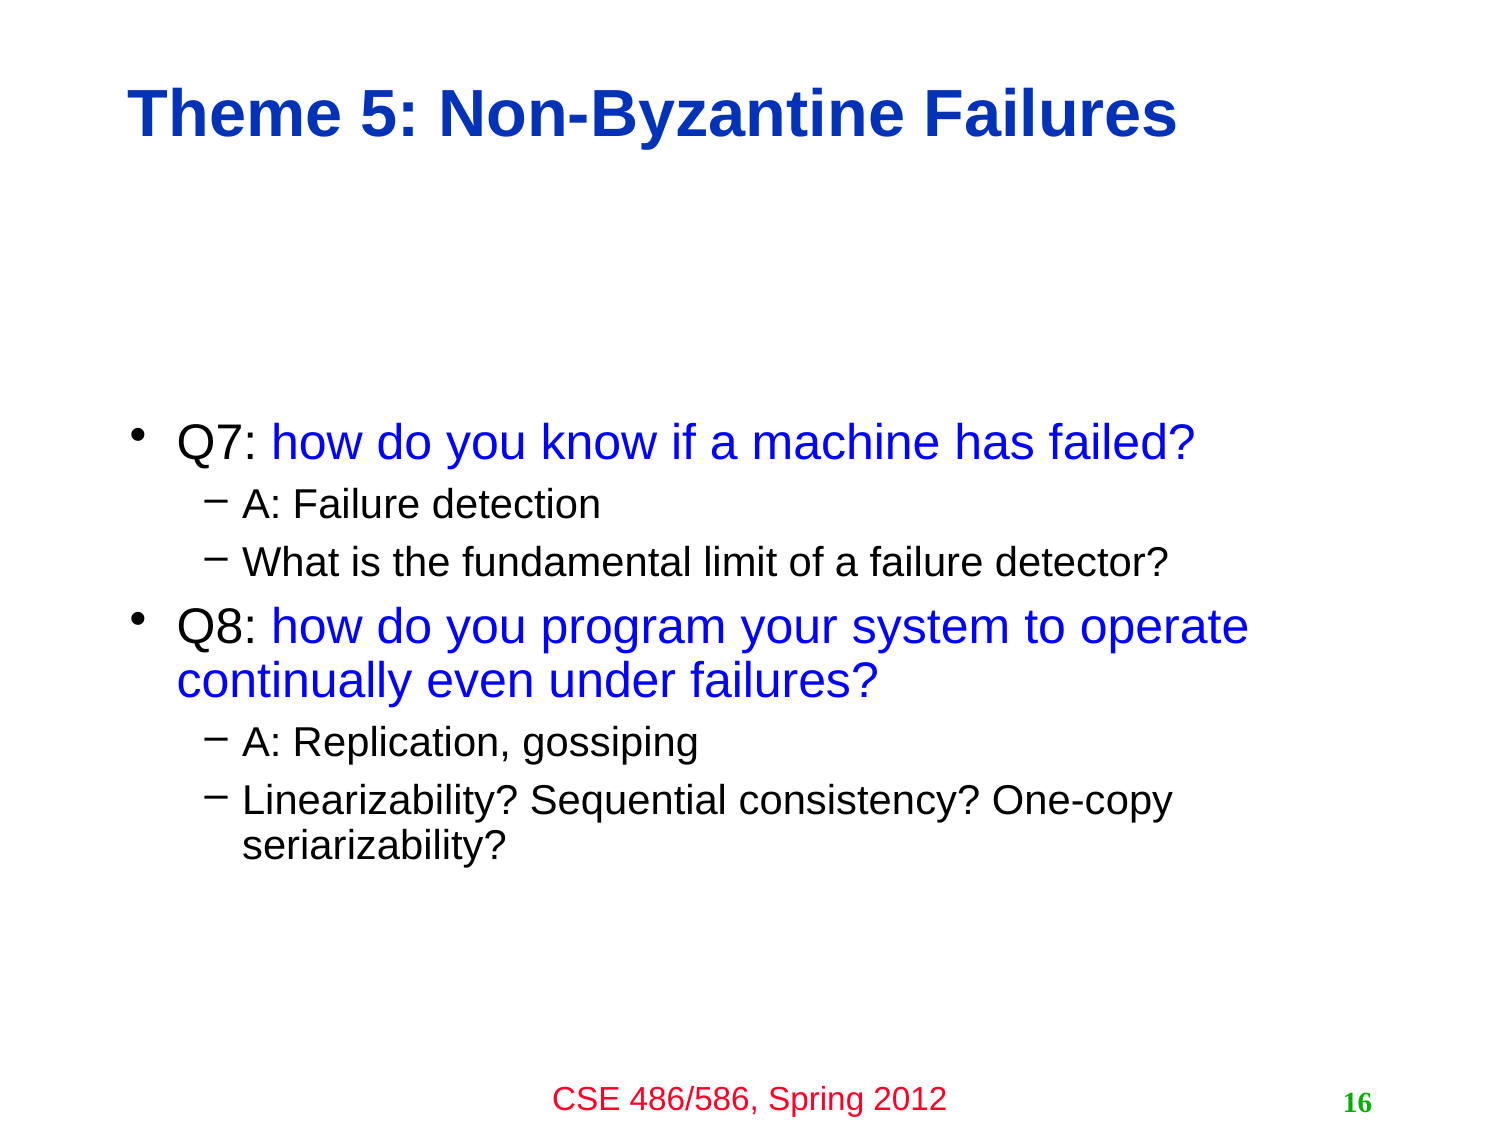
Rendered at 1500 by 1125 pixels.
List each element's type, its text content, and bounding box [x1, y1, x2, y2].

slide_number 16 [1074, 1076, 1388, 1125]
list Q7: how do you know if a machine has failed? A: Failure detection What is the fundamental limit of a failure detector? Q8: how do you program your system to operate continually even under failures? A: Replication, gossiping Linearizability? Sequential consistency? One-copy seriarizability? [114, 195, 1376, 1005]
title Theme 5: Non-Byzantine Failures [112, 53, 1310, 176]
